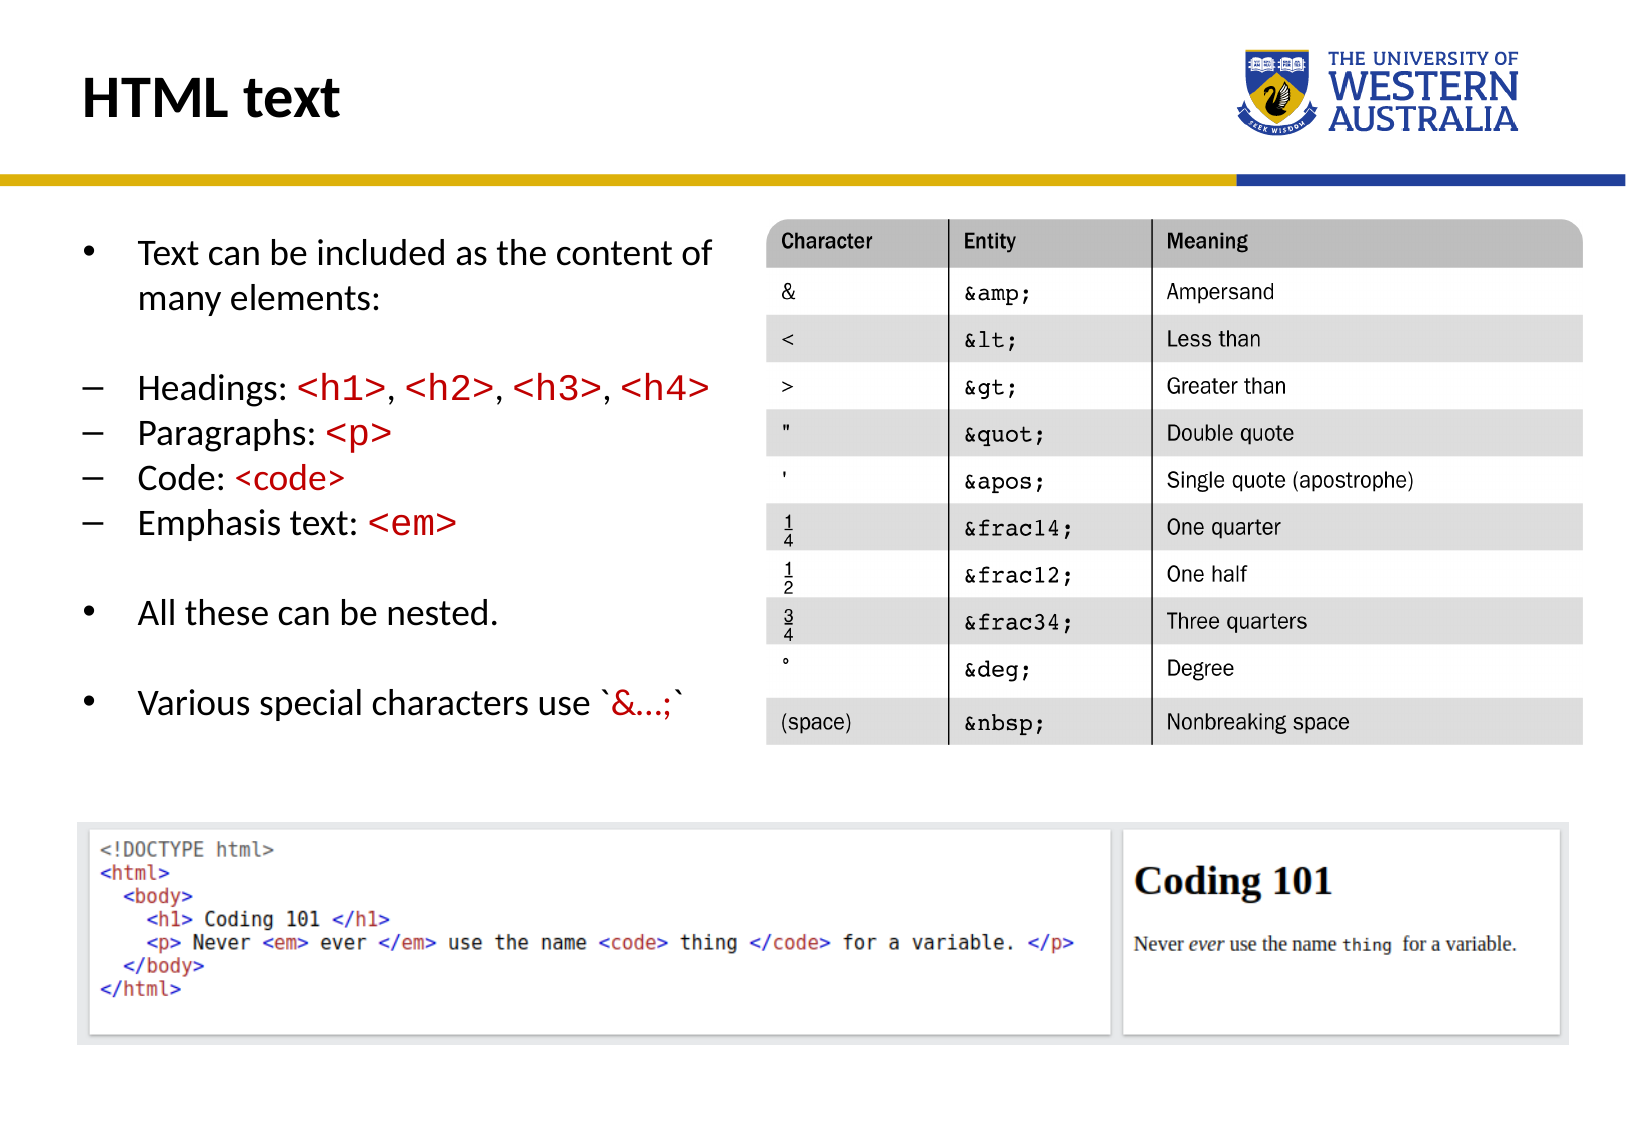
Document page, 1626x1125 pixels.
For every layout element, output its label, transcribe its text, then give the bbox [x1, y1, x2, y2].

text_box HTML text [68, 49, 1068, 155]
picture [0, 0, 1626, 1125]
text_box Text can be included as the content of many elements: Headings: <h1>, <h2>, <h3>, <h4> Paragraphs: <p> Code: <code> Emphasis text: <em> All these can be nested. Various special characters use `&…;` [67, 220, 757, 752]
